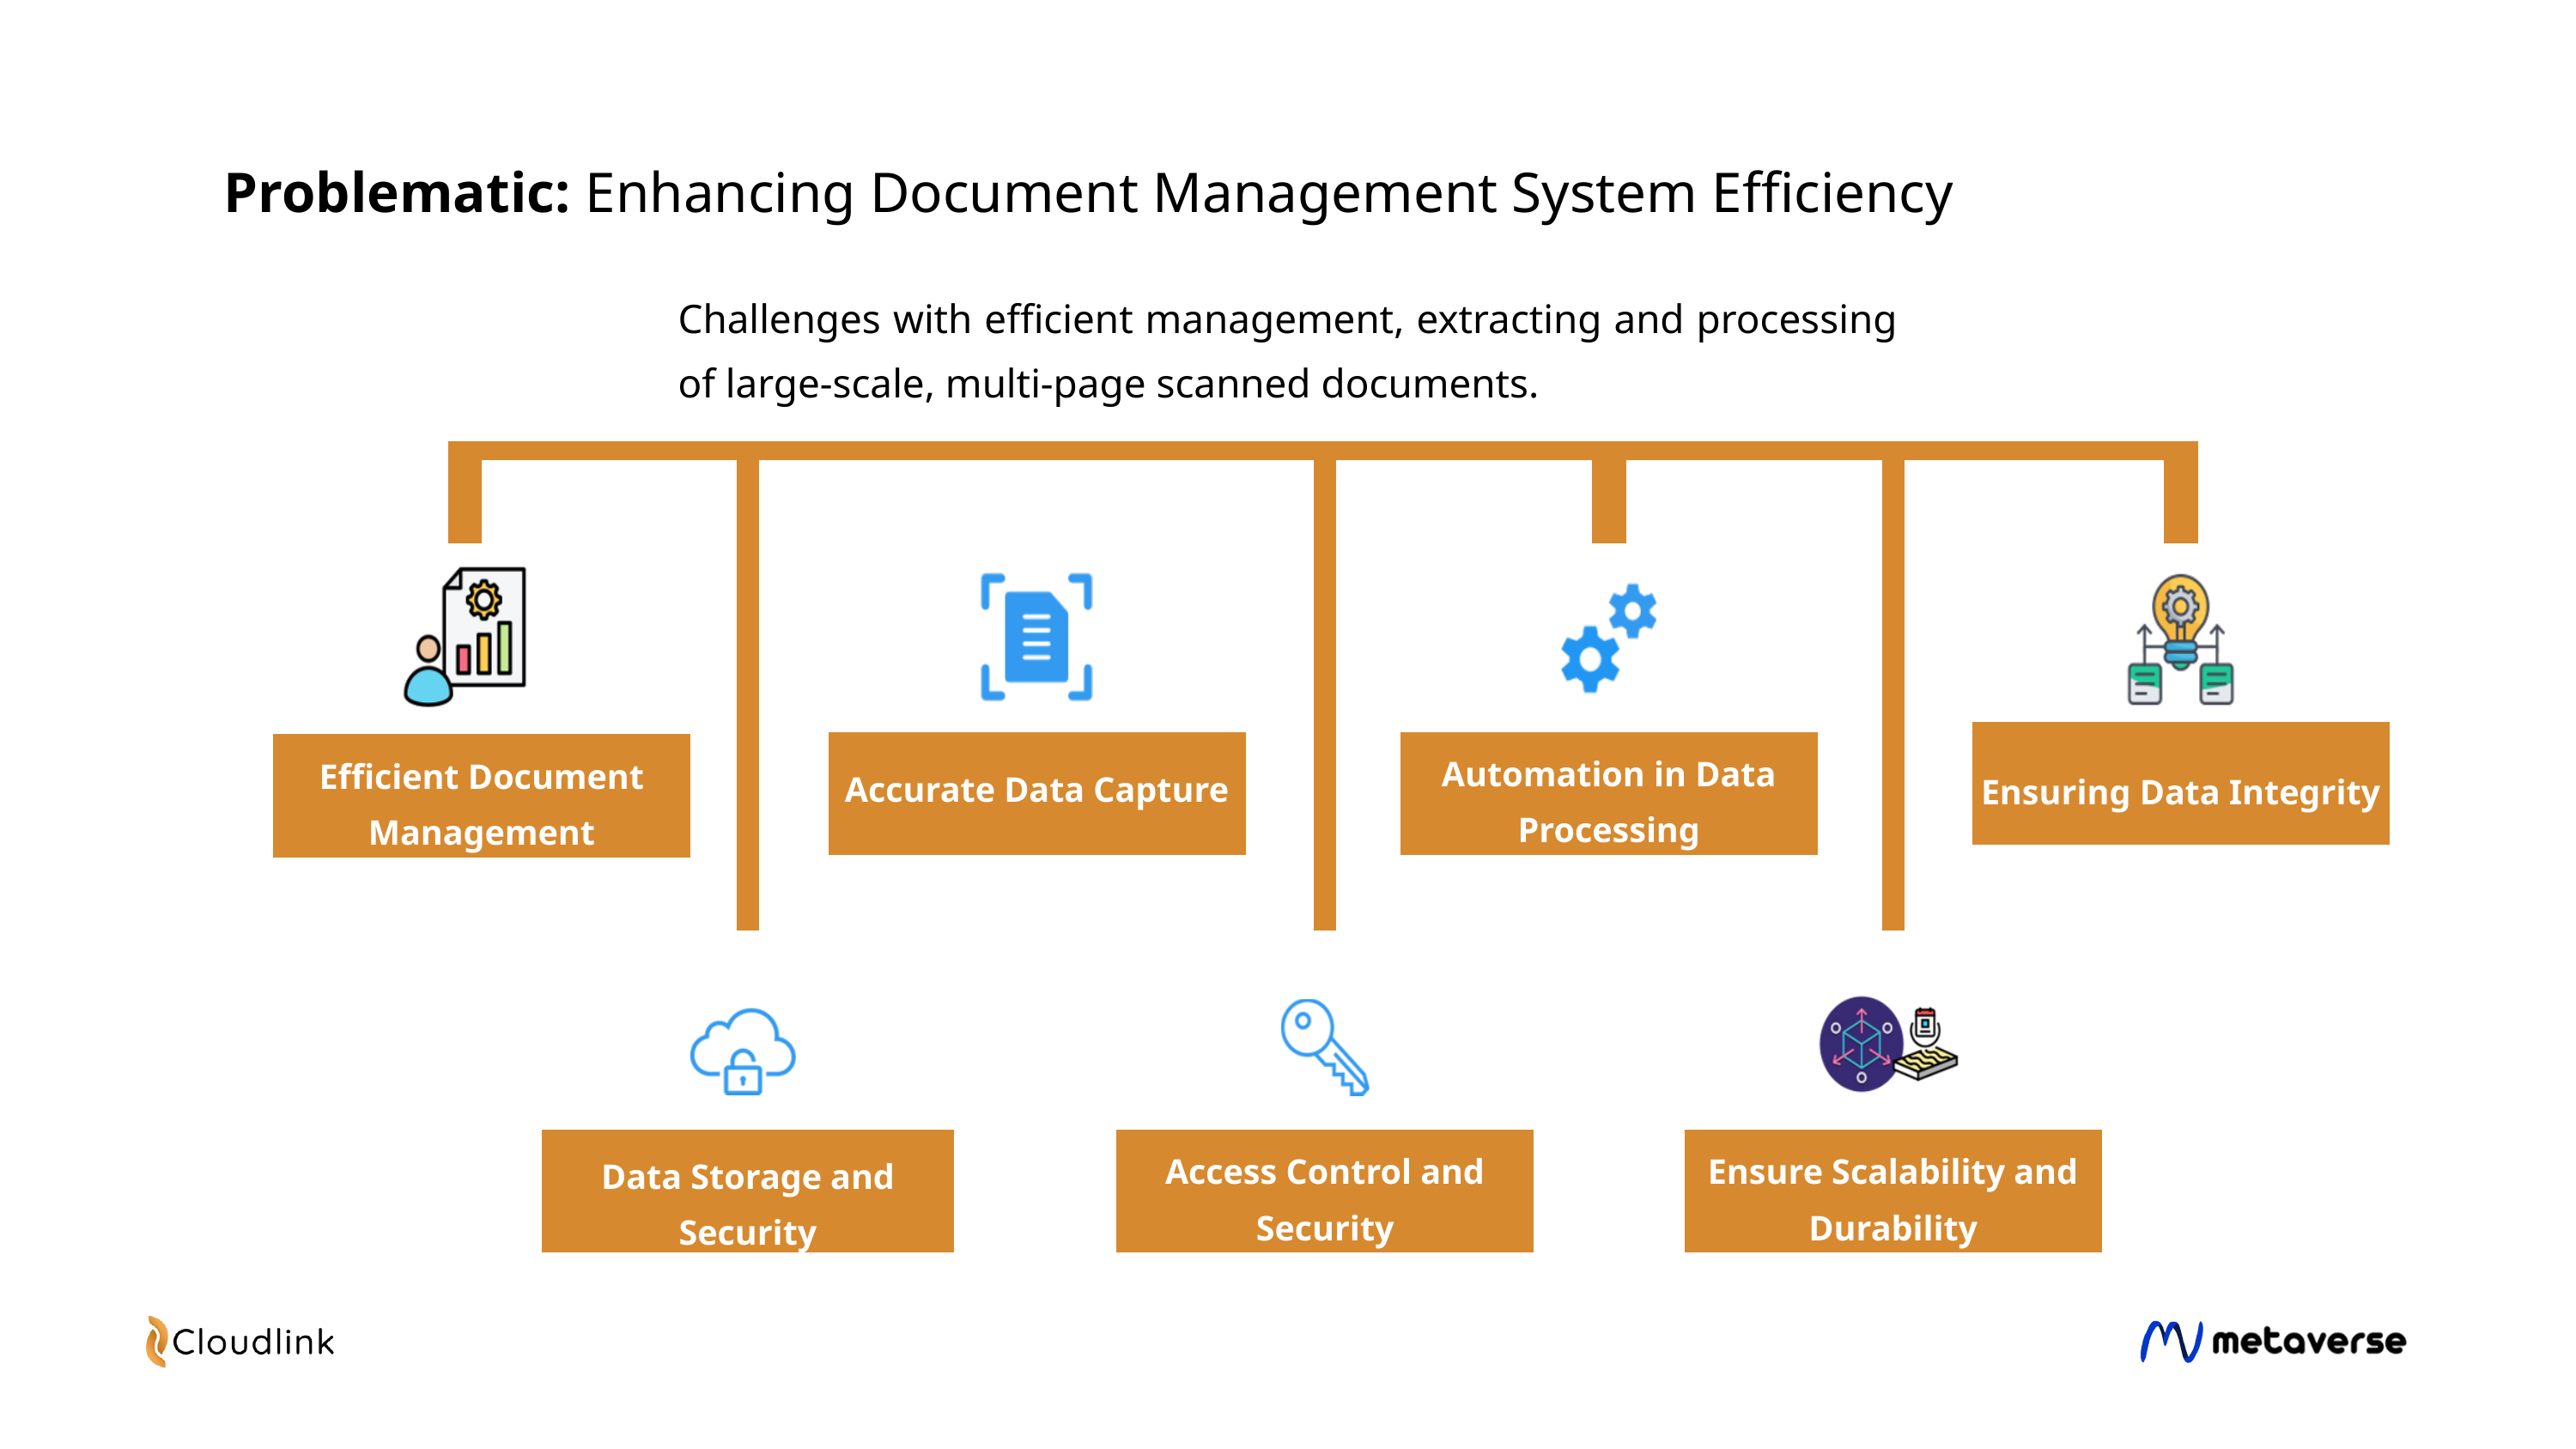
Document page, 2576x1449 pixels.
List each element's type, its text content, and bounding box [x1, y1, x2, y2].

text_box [542, 1129, 955, 1253]
text_box [974, 565, 1100, 705]
text_box [144, 1313, 338, 1371]
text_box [2164, 430, 2198, 544]
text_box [1684, 1129, 2103, 1253]
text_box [272, 734, 691, 858]
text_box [1400, 731, 1818, 855]
text_box [1280, 999, 1370, 1096]
text_box Problematic: Enhancing Document Management System Efficiency [223, 133, 2181, 224]
text_box Challenges with efficient management, extracting and processing of large-scale, multi-page scanned documents. [677, 276, 1899, 406]
text_box [2117, 567, 2245, 711]
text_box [1313, 430, 1337, 931]
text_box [2132, 1314, 2432, 1368]
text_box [828, 706, 1246, 855]
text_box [447, 430, 483, 544]
text_box [1546, 565, 1673, 711]
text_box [1591, 430, 1626, 544]
text_box [402, 565, 528, 711]
text_box [690, 999, 796, 1095]
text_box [736, 430, 760, 931]
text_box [1881, 430, 1905, 931]
text_box [1816, 992, 1971, 1095]
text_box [1971, 722, 2391, 846]
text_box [1116, 1129, 1534, 1253]
